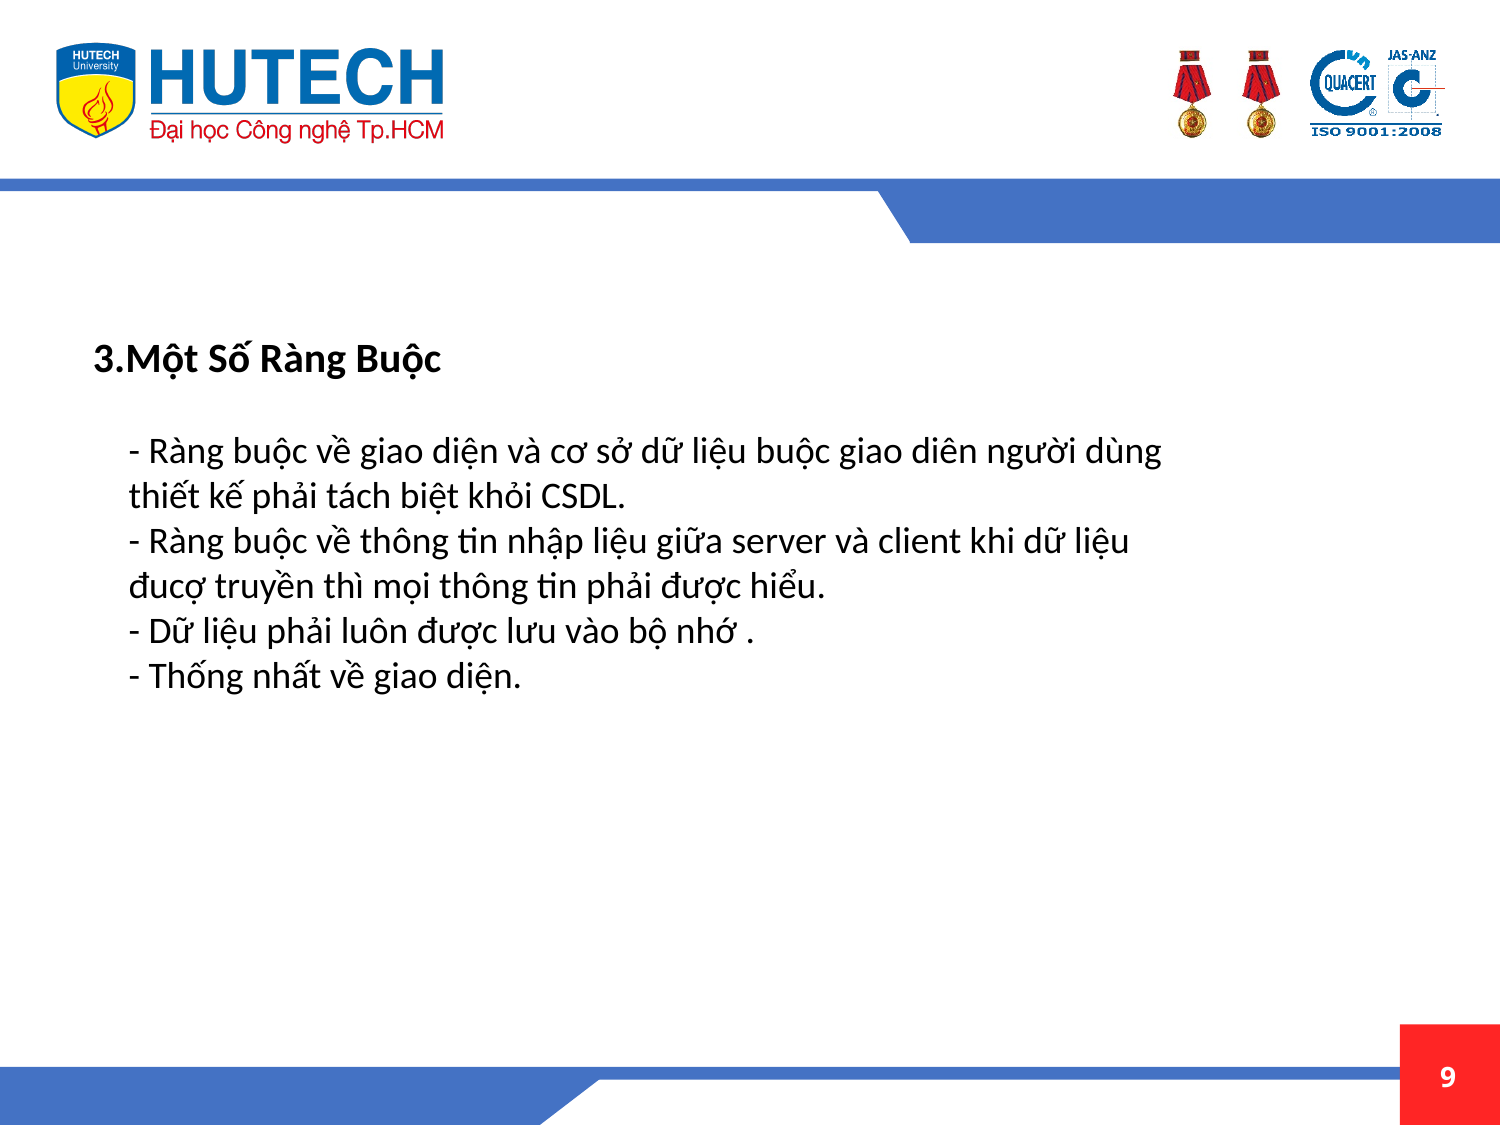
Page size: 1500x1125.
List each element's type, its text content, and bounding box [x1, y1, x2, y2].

picture [1156, 46, 1295, 139]
text_box - Ràng buộc về giao diện và cơ sở dữ liệu buộc giao diên người dùng thiết kế phải tách biệt khỏi CSDL. - Ràng buộc về thông tin nhập liệu giữa server và client khi dữ liệu đucợ truyền thì mọi thông tin phải được hiểu. - Dữ liệu phải luôn được lưu vào bộ nhớ . - Thống nhất về giao diện. [113, 418, 1197, 704]
text_box 3.Một Số Ràng Buộc [78, 323, 457, 389]
picture [29, 19, 470, 167]
picture [1305, 46, 1450, 139]
